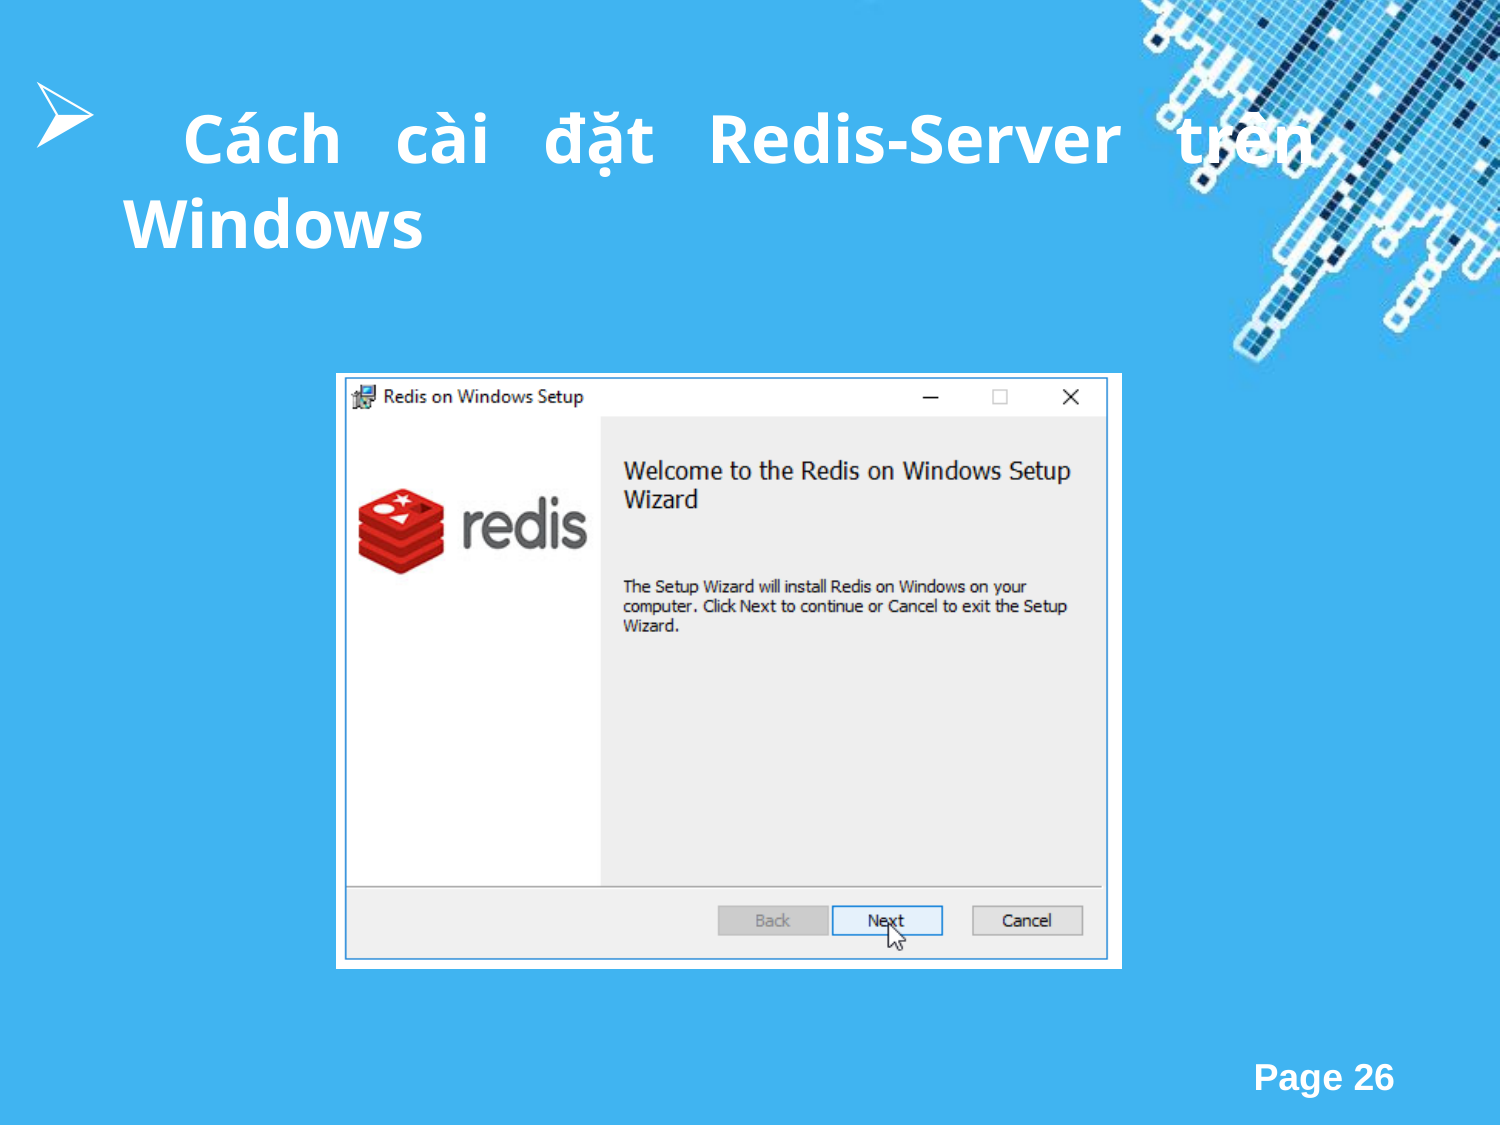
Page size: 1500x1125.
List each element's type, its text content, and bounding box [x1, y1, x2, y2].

picture [0, 0, 1500, 1125]
text_box Cách cài đặt Redis-Server trên Windows [0, 42, 1347, 244]
